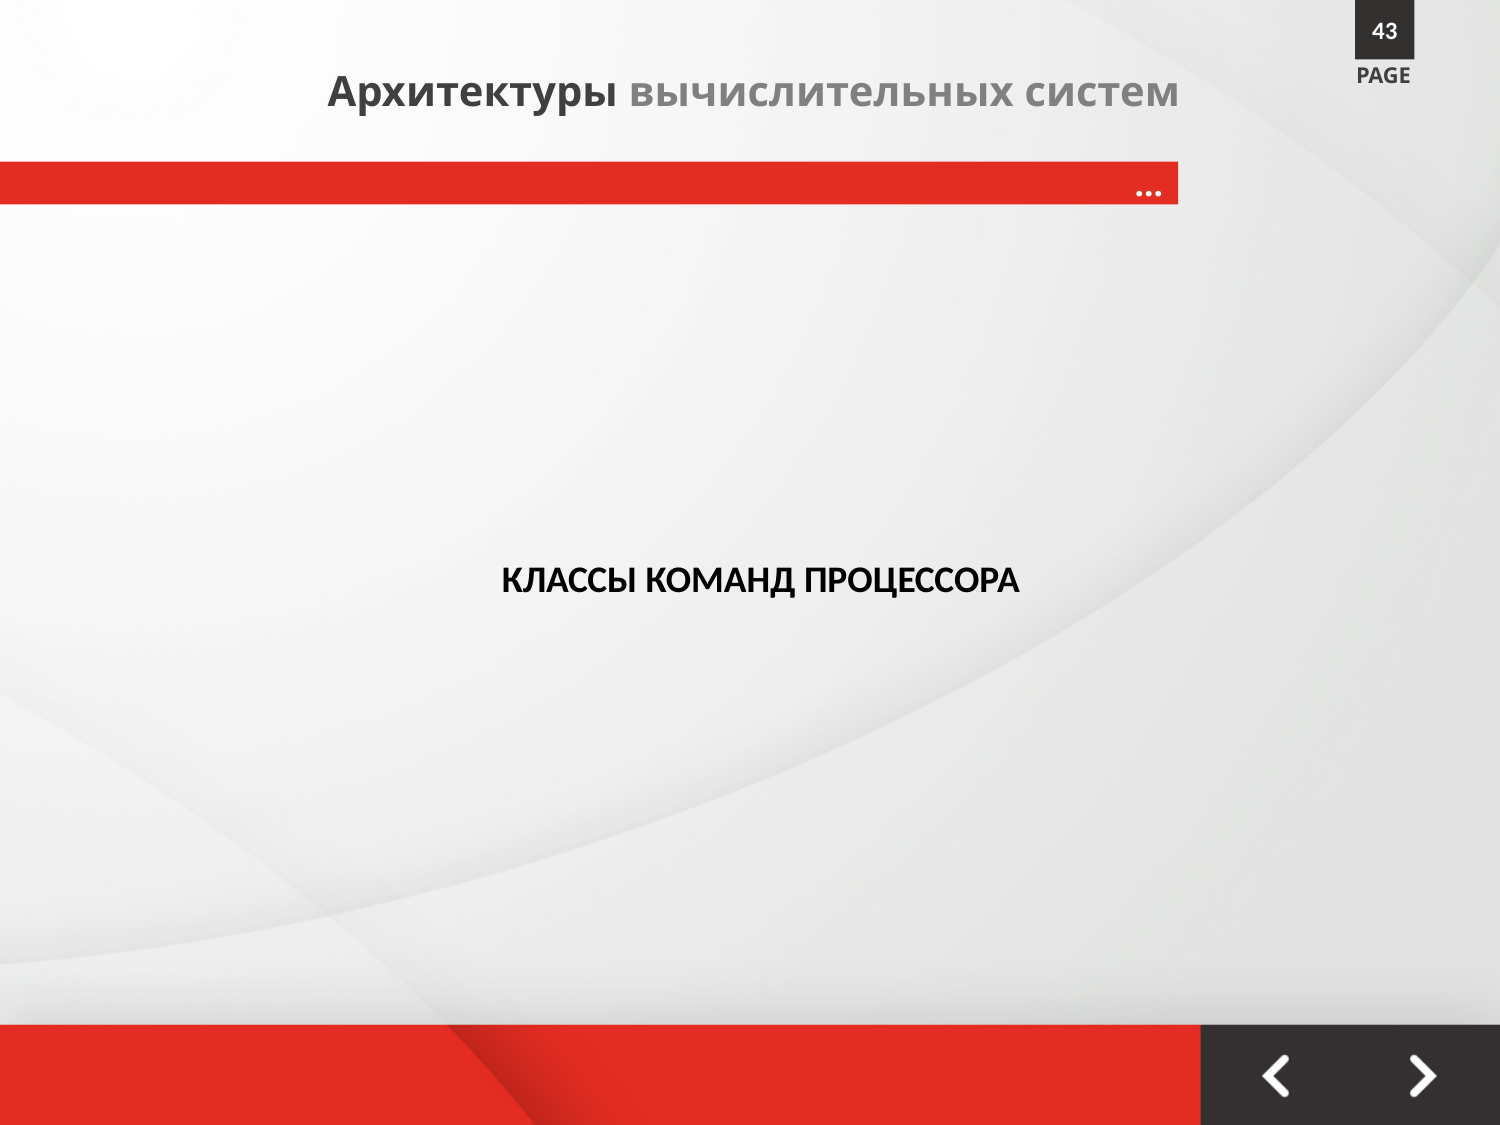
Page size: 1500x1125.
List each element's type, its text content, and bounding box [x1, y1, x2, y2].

text_box Архитектуры вычислительных систем [22, 57, 1196, 123]
subtitle … [0, 161, 1179, 205]
text_box PAGE [1341, 54, 1426, 96]
picture [0, 0, 1500, 1125]
text_box 43 [1353, 0, 1417, 61]
text_box КЛАССЫ КОМАНД ПРОЦЕССОРА [55, 547, 1467, 608]
